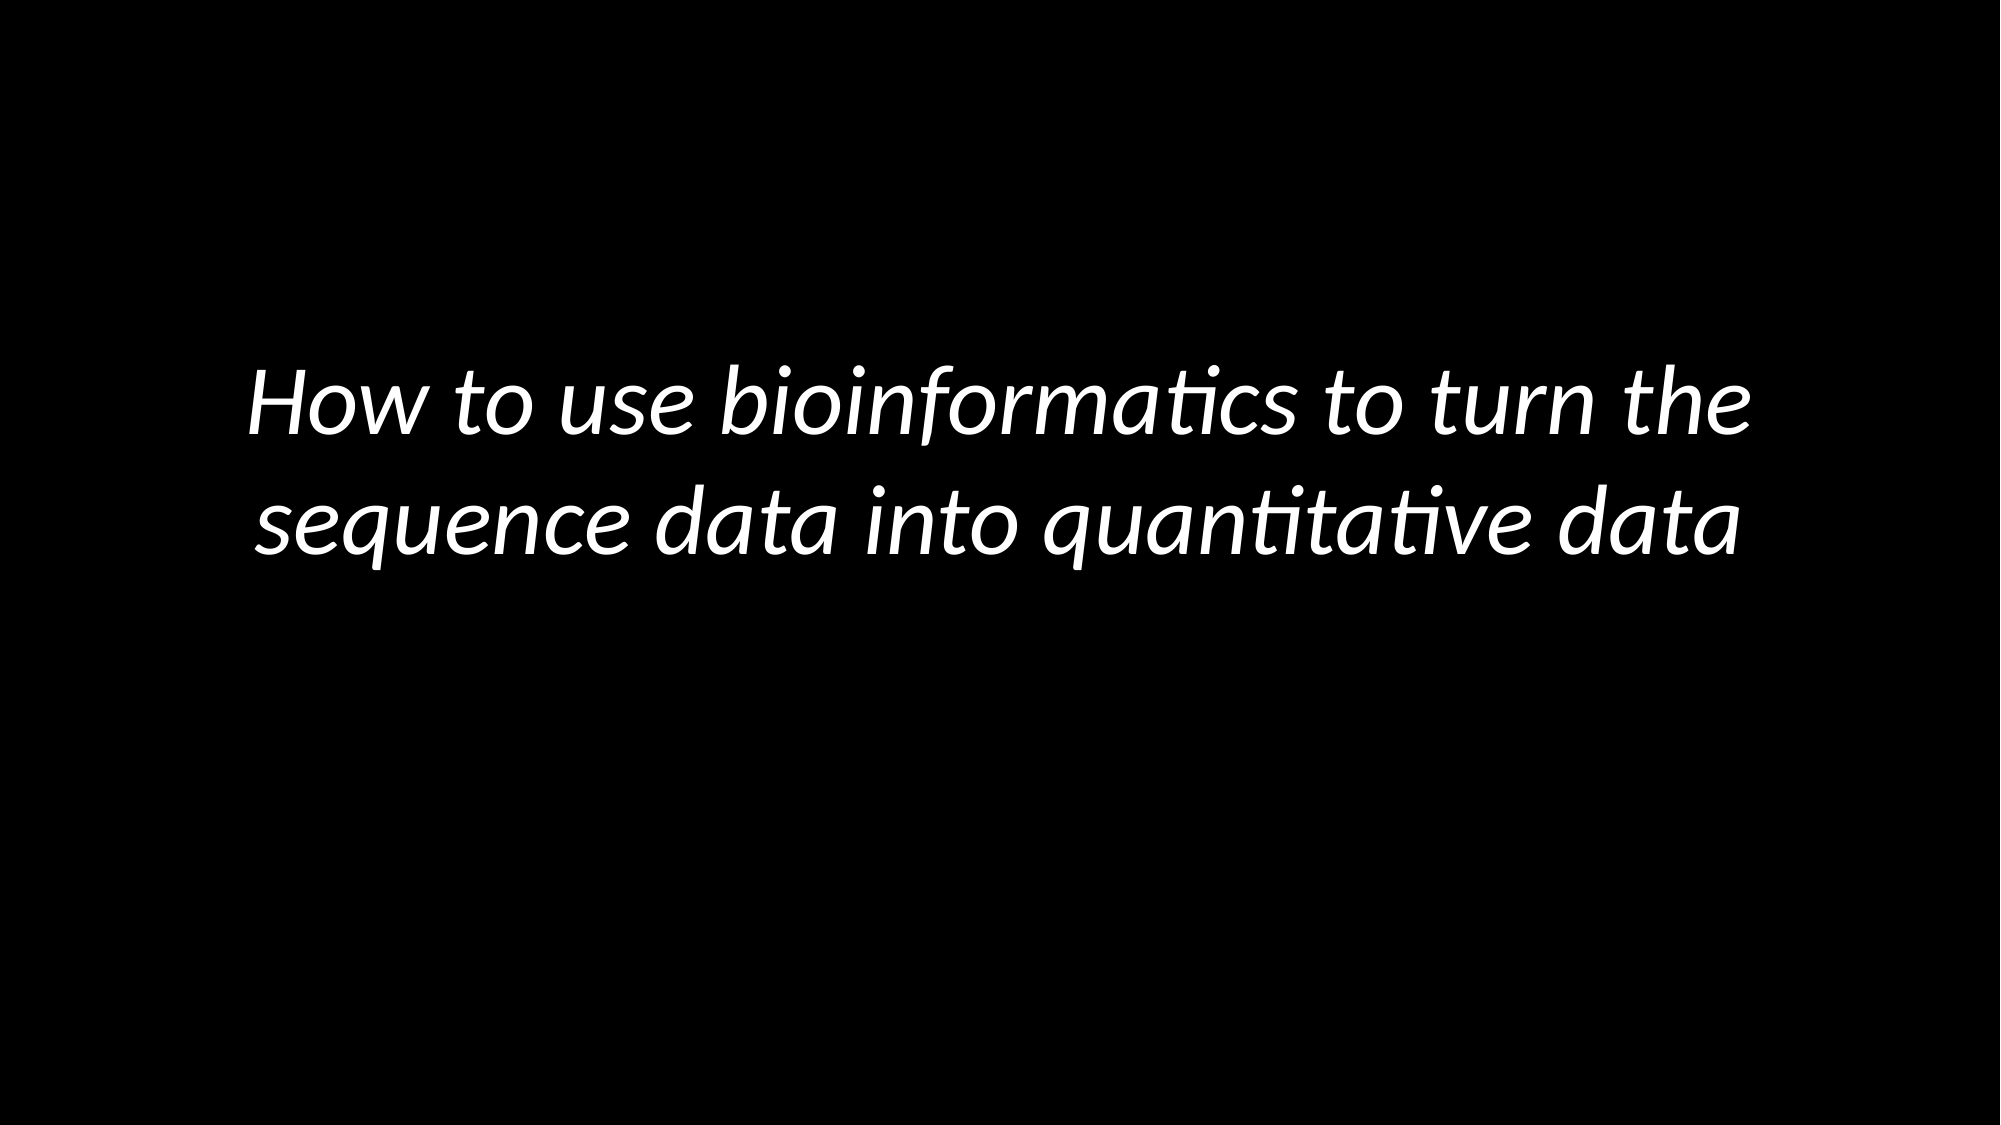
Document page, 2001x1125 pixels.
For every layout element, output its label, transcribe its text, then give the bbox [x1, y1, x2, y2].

text_box How to use bioinformatics to turn the sequence data into quantitative data [62, 327, 1938, 1048]
